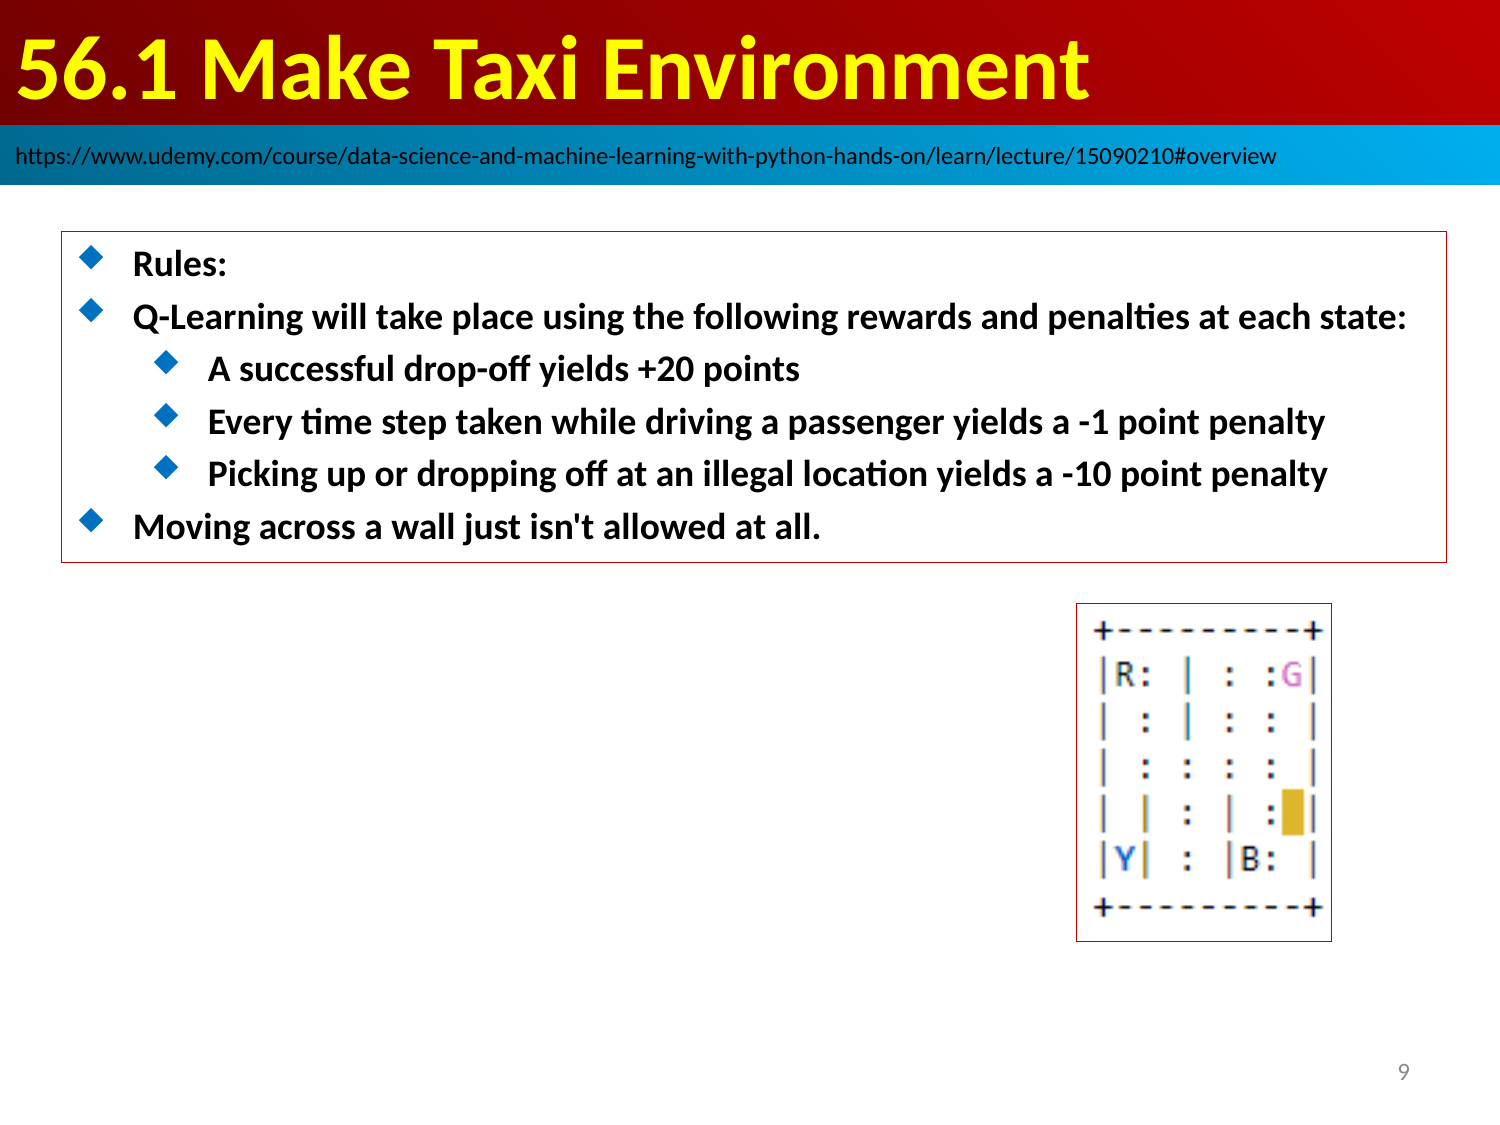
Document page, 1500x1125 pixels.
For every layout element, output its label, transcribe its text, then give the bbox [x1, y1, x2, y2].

subtitle Rules: Q-Learning will take place using the following rewards and penalties at each state: A successful drop-off yields +20 points Every time step taken while driving a passenger yields a -1 point penalty Picking up or dropping off at an illegal location yields a -10 point penalty Moving across a wall just isn't allowed at all. [61, 231, 1447, 563]
picture [1076, 603, 1332, 943]
text_box https://www.udemy.com/course/data-science-and-machine-learning-with-python-hands-on/learn/lecture/15090210#overview [0, 125, 1500, 185]
slide_number 9 [1074, 1040, 1425, 1101]
title 56.1 Make Taxi Environment [0, 0, 1500, 125]
